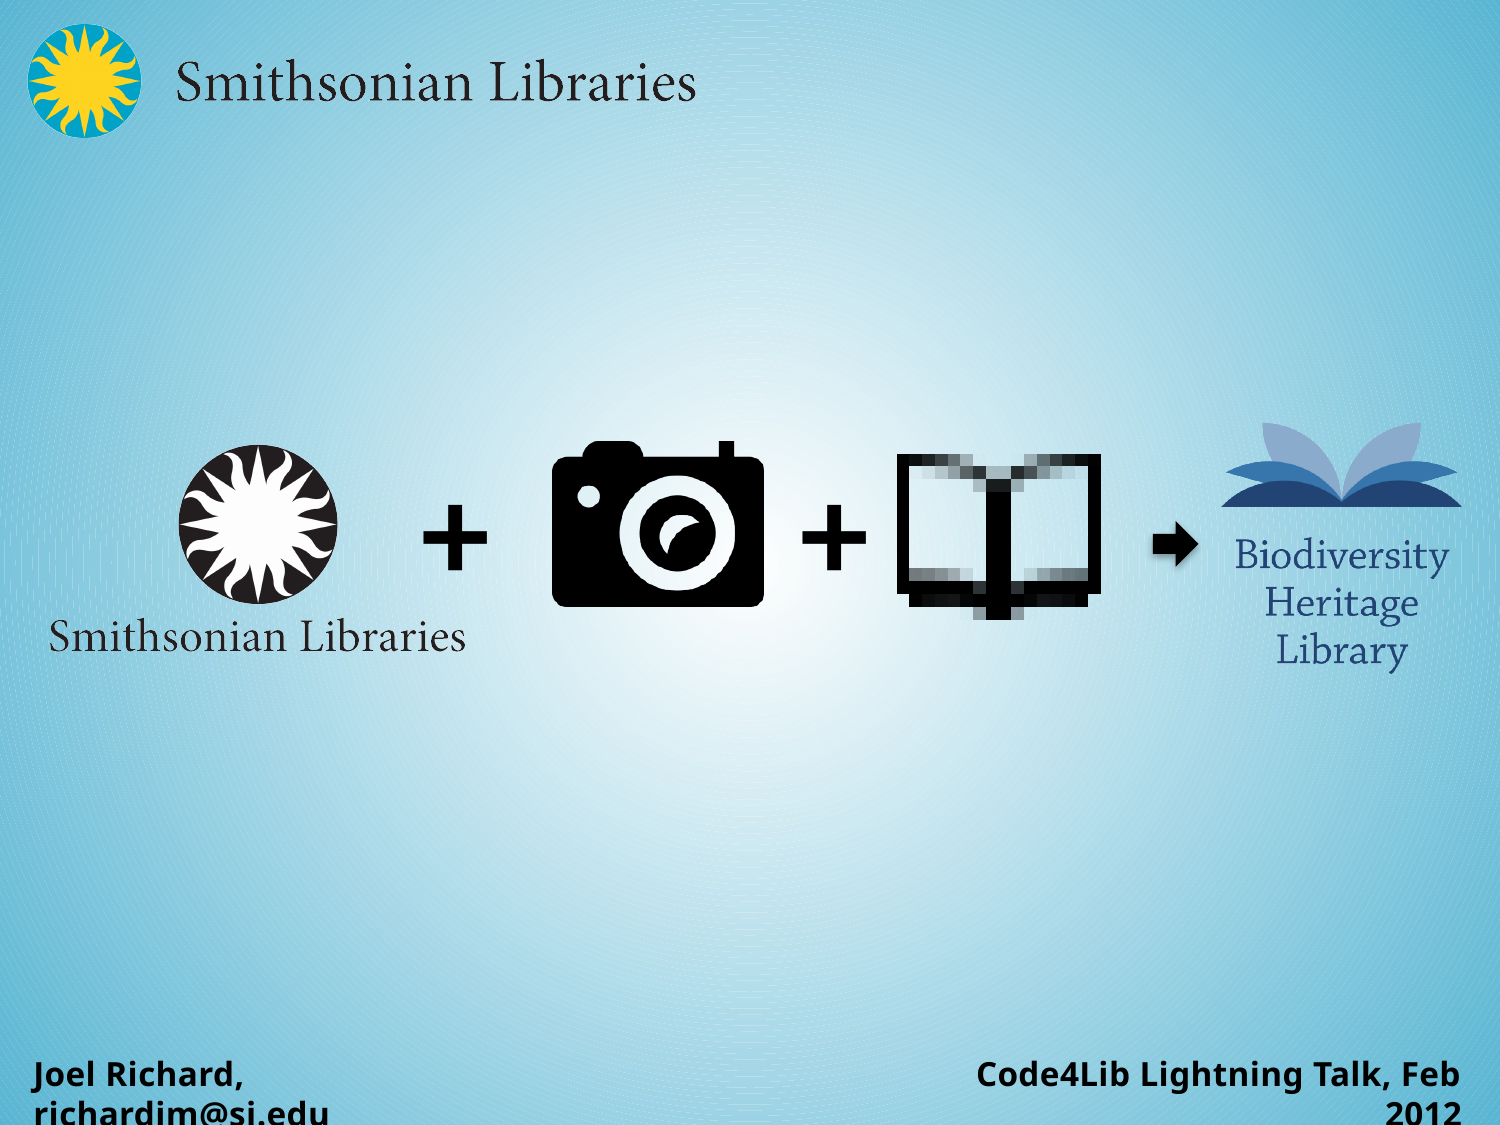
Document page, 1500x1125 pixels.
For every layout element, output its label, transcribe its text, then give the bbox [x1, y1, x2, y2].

text_box + [785, 436, 884, 616]
picture [897, 454, 1102, 621]
text_box + [406, 436, 505, 440]
picture [0, 440, 506, 674]
picture [552, 441, 764, 608]
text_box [1152, 421, 1462, 674]
picture [23, 19, 751, 143]
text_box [18, 1045, 1478, 1102]
